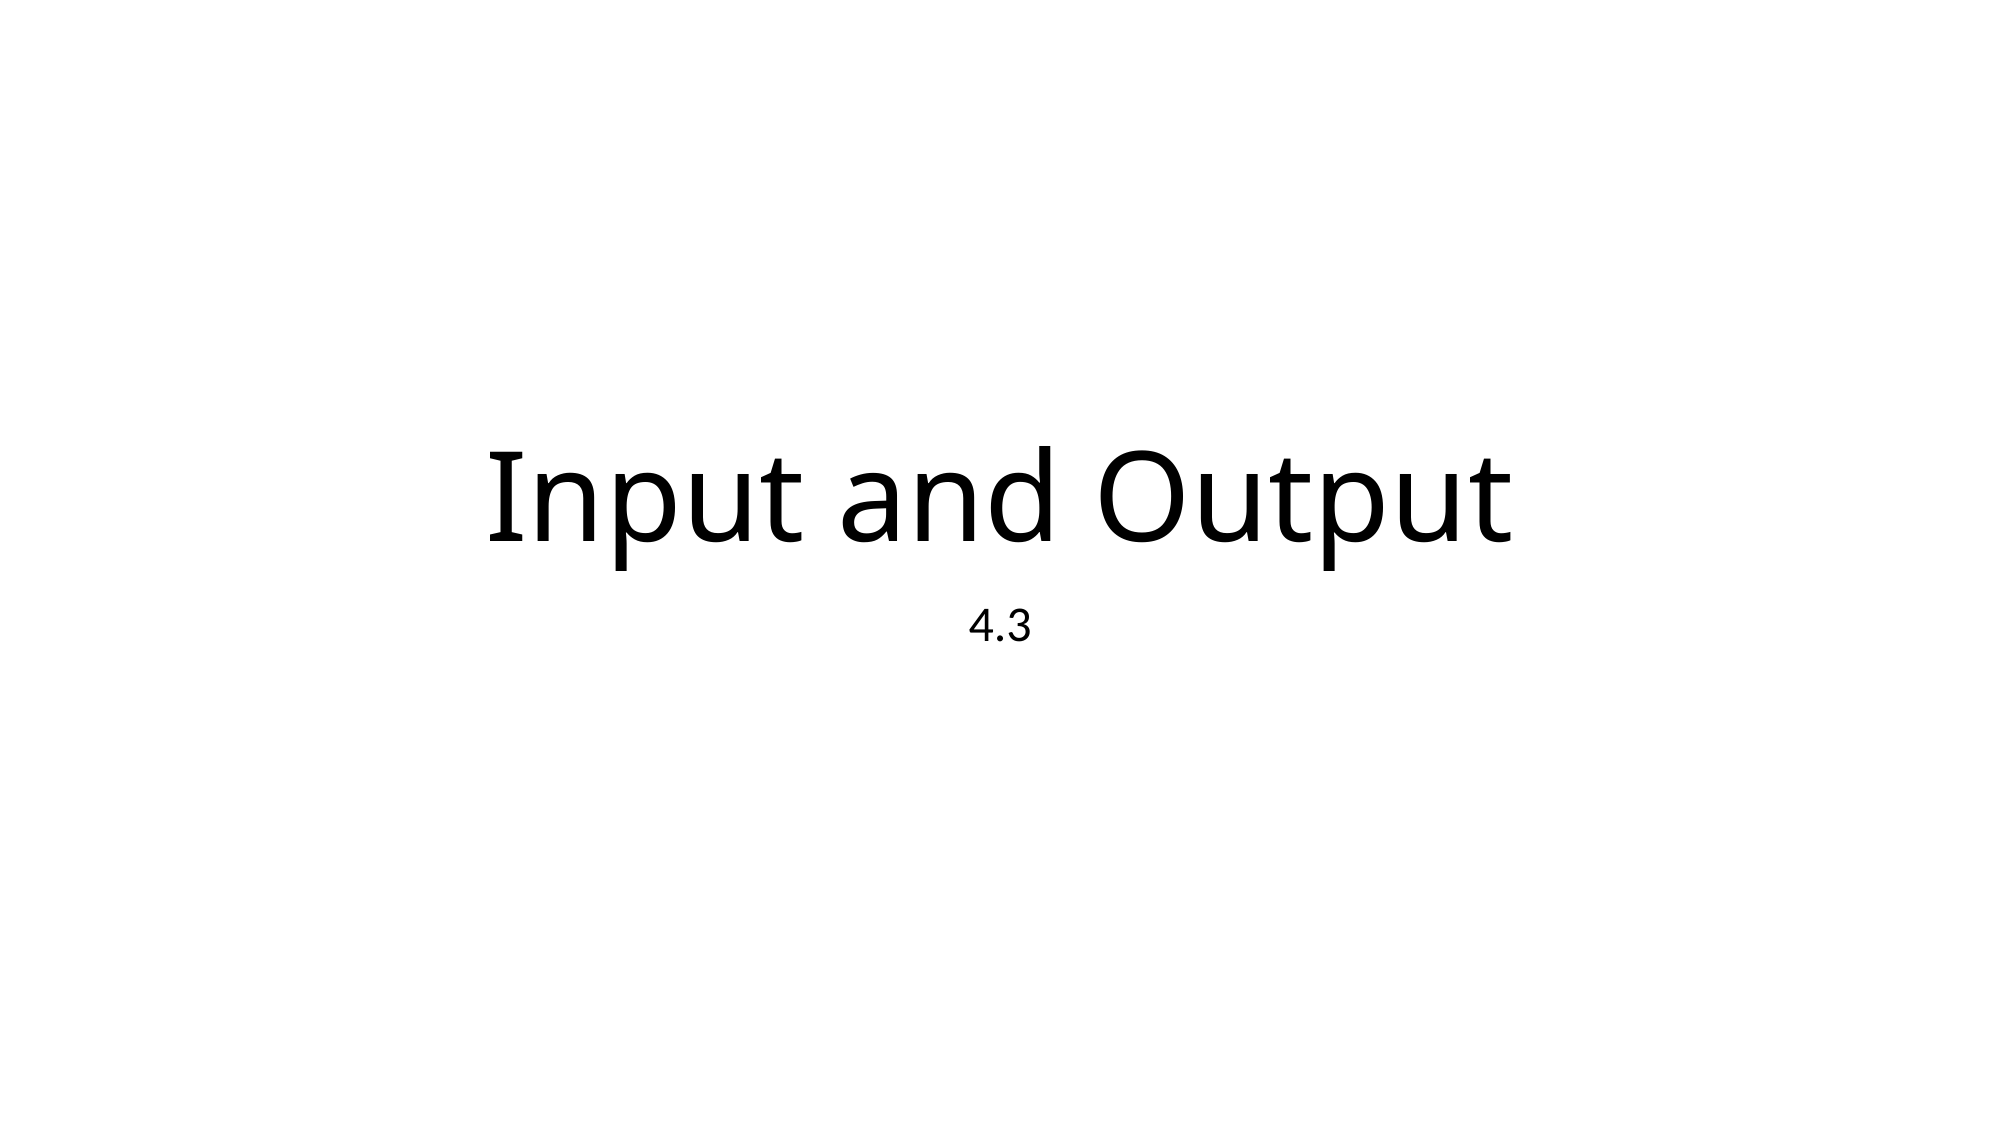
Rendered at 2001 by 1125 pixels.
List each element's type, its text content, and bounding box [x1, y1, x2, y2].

subtitle 4.3 [249, 590, 1750, 863]
title Input and Output [249, 184, 1750, 576]
